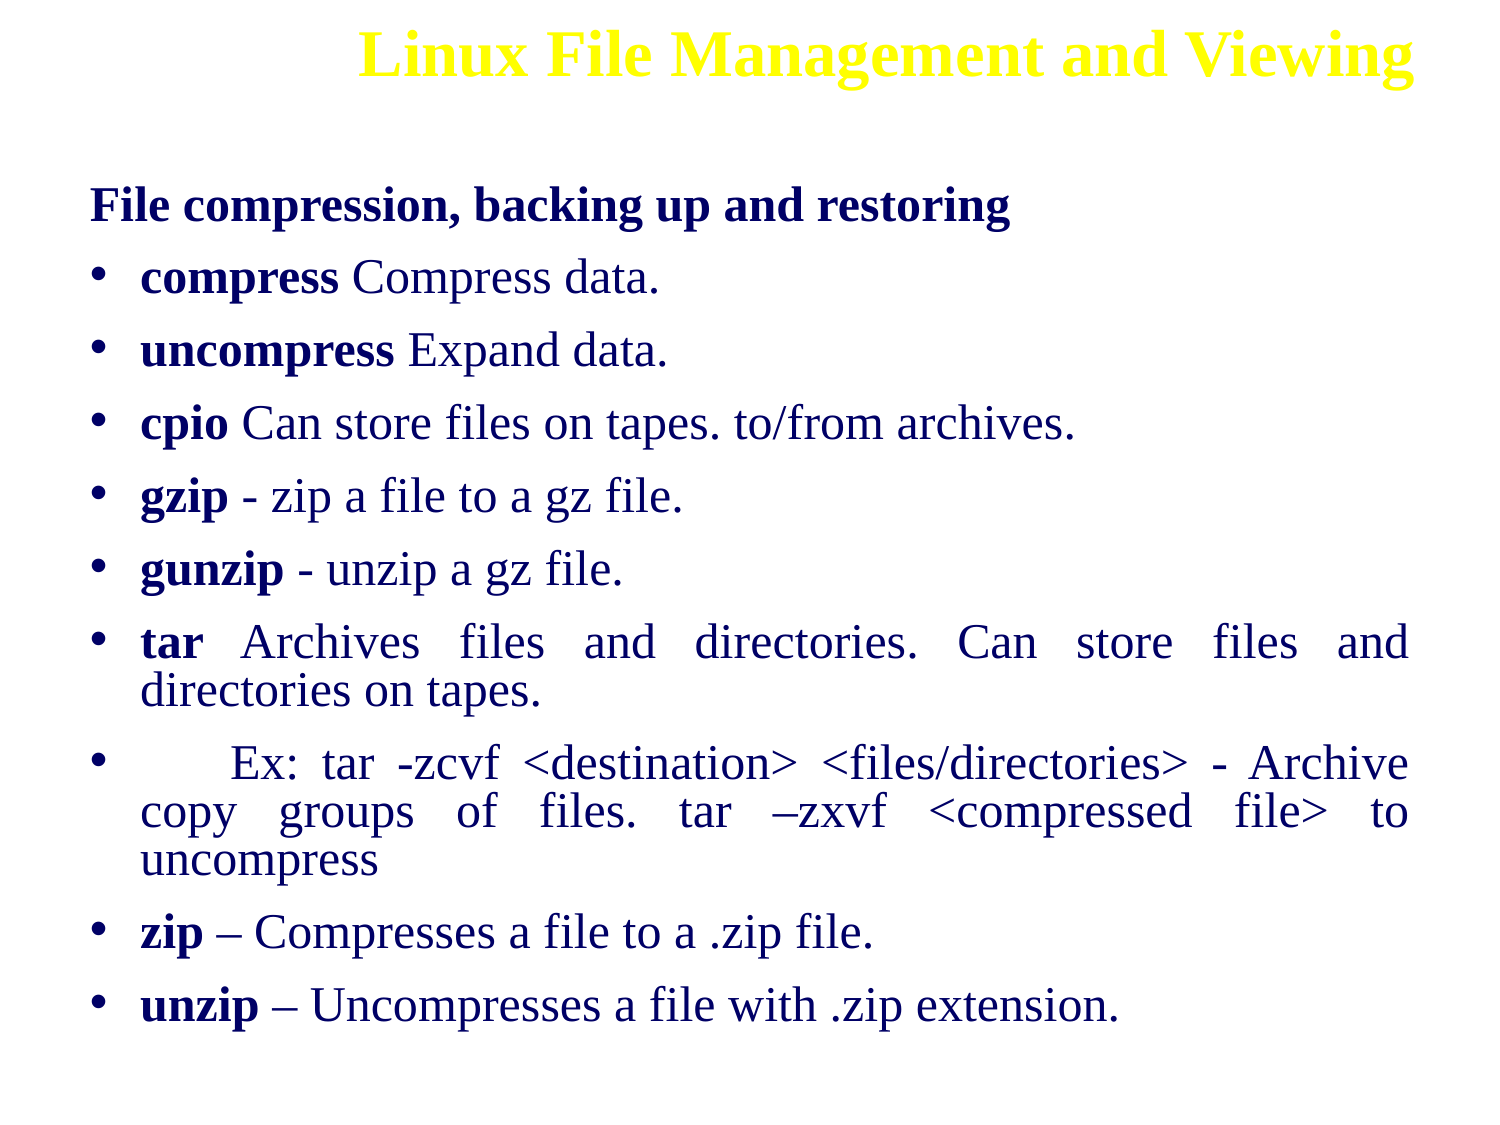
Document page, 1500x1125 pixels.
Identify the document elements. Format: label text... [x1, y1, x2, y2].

text_box Linux File Management and Viewing [200, 1, 1500, 140]
text_box File compression, backing up and restoring compress Compress data. uncompress Expand data. cpio Can store files on tapes. to/from archives. gzip - zip a file to a gz file. gunzip - unzip a gz file. tar Archives files and directories. Can store files and directories on tapes. Ex: tar -zcvf <destination> <files/directories> - Archive copy groups of files. tar –zxvf <compressed file> to uncompress zip – Compresses a file to a .zip file. unzip – Uncompresses a file with .zip extension. [74, 174, 1425, 1050]
